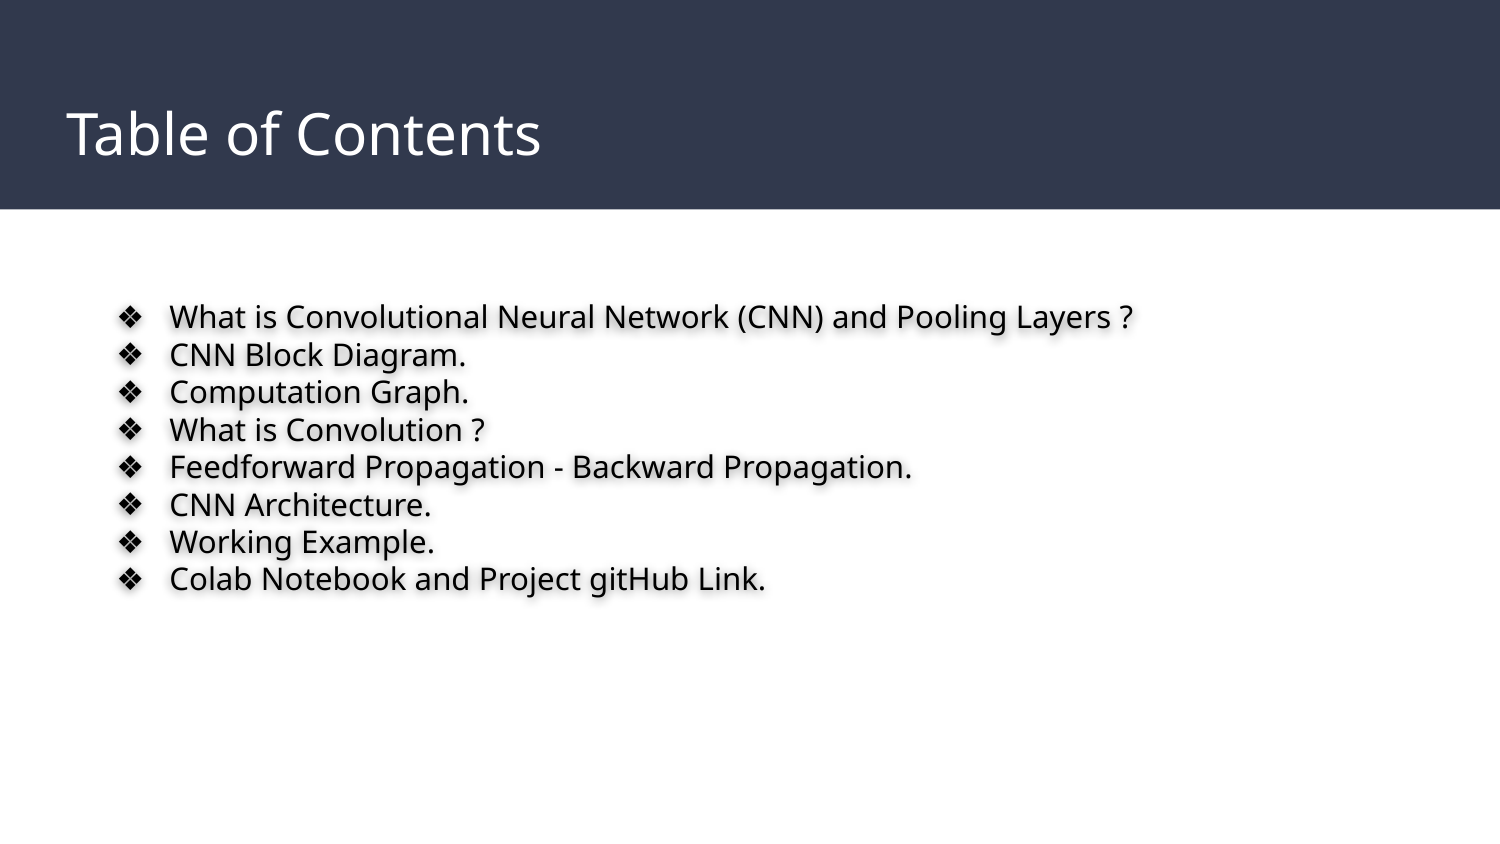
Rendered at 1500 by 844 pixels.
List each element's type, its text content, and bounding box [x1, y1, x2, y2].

title Table of Contents [51, 82, 1449, 185]
text_box What is Convolutional Neural Network (CNN) and Pooling Layers ? CNN Block Diagram. Computation Graph. What is Convolution ? Feedforward Propagation - Backward Propagation. CNN Architecture. Working Example. Colab Notebook and Project gitHub Link. [79, 282, 1418, 763]
